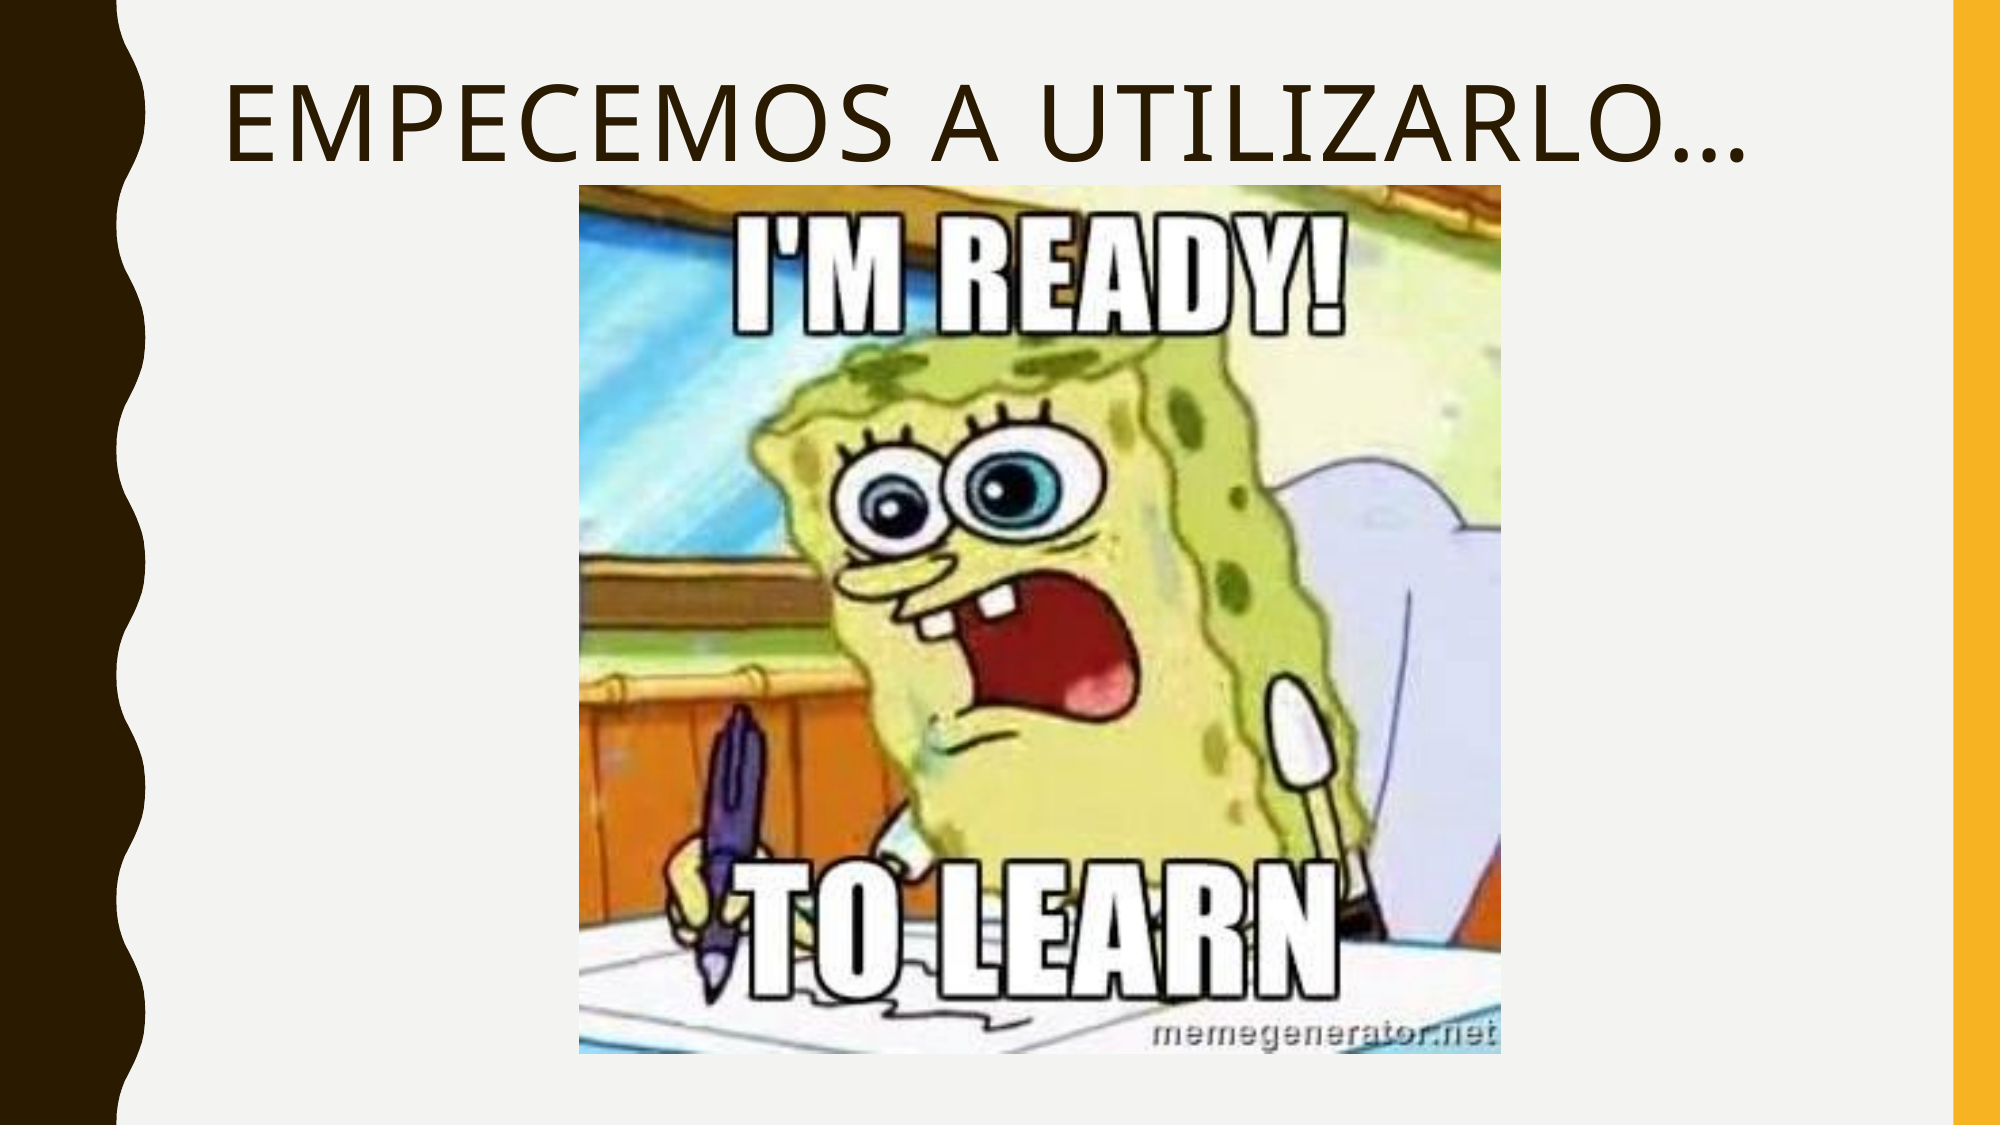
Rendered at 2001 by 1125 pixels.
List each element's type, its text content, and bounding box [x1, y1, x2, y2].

title Empecemos a utilizarlo… [205, 62, 1875, 308]
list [579, 185, 1501, 1054]
